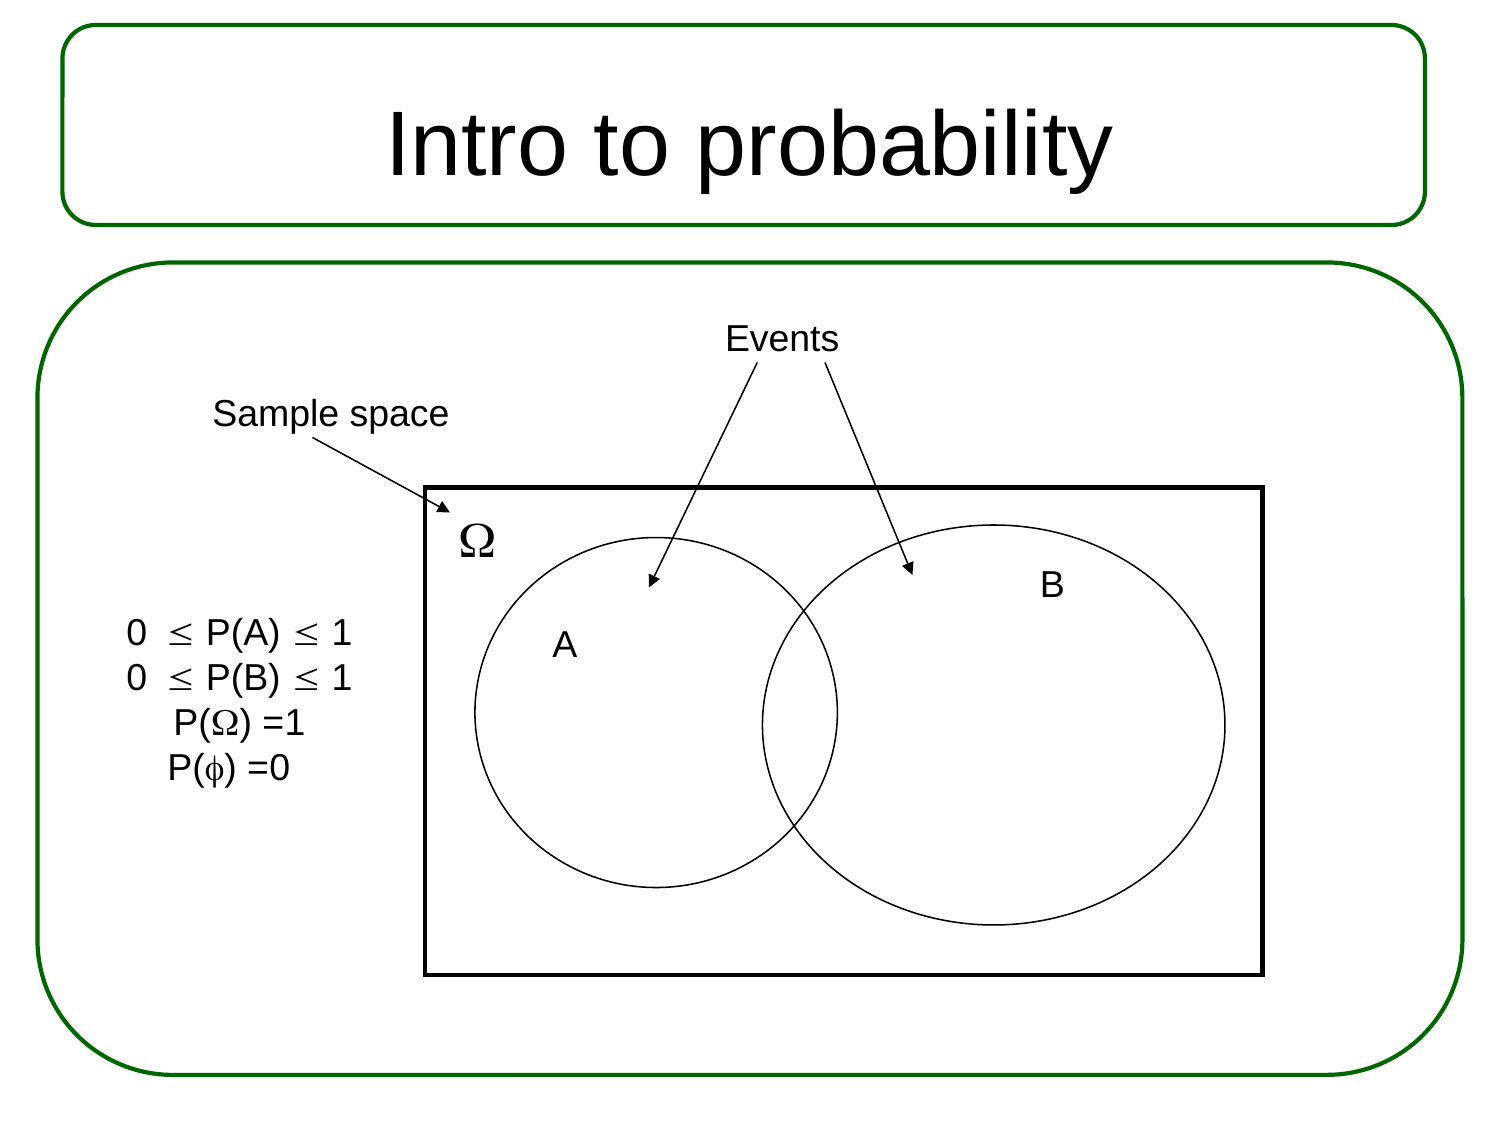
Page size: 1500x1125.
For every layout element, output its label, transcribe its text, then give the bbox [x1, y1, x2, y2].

text_box [826, 367, 914, 575]
text_box [424, 487, 1263, 975]
text_box [762, 525, 1225, 925]
text_box A [537, 612, 593, 673]
title Intro to probability [75, 45, 1425, 233]
text_box 0 P(A)  1 0 P(B)  1 P() =1 P() =0 [111, 599, 368, 796]
text_box B [1025, 552, 1081, 613]
text_box Events [710, 305, 855, 367]
text_box  [444, 499, 513, 576]
text_box [320, 442, 451, 513]
text_box [648, 362, 758, 588]
text_box [474, 537, 804, 888]
text_box Sample space [197, 380, 465, 442]
